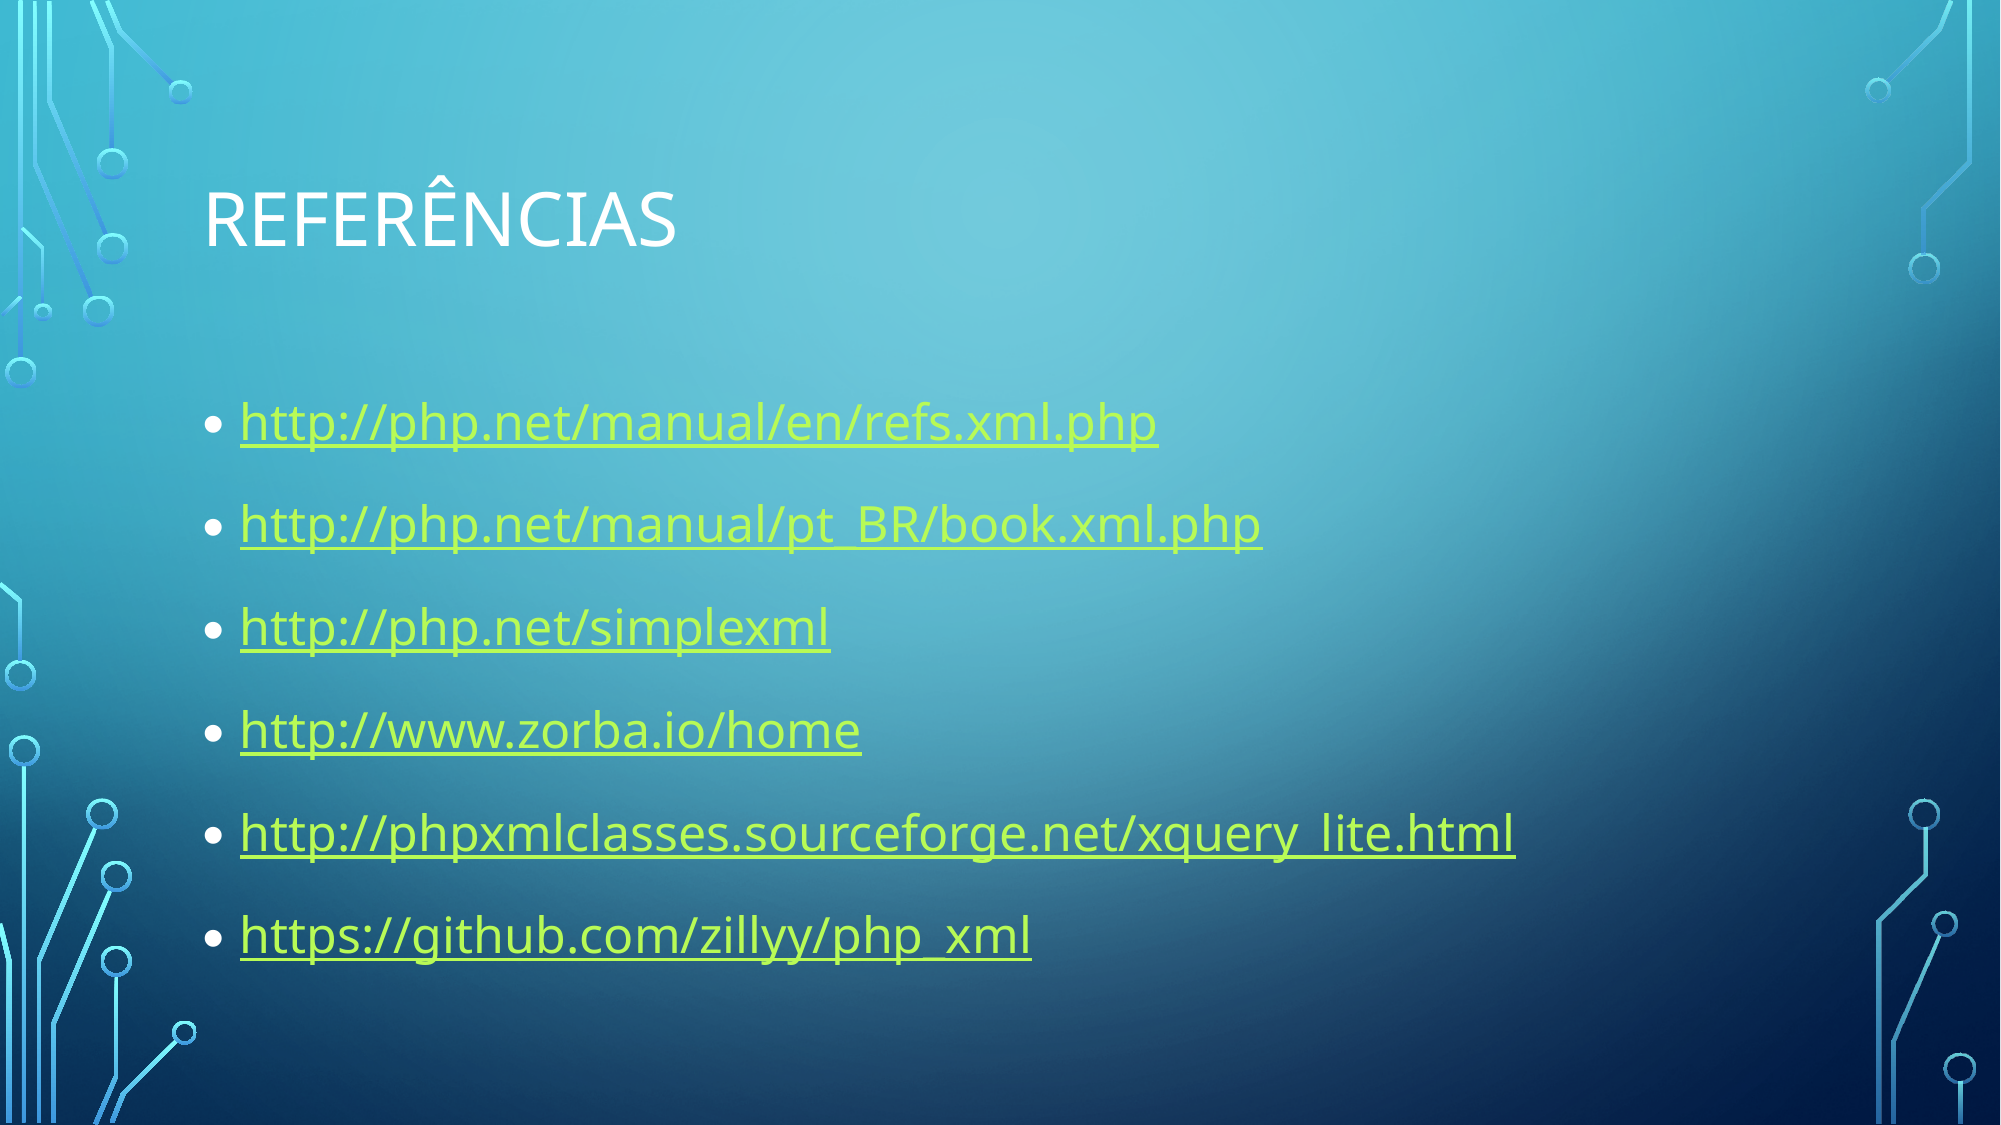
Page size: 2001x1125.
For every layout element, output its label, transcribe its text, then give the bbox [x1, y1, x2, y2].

title referências [187, 101, 1813, 344]
list http://php.net/manual/en/refs.xml.php http://php.net/manual/pt_BR/book.xml.php http://php.net/simplexml http://www.zorba.io/home http://phpxmlclasses.sourceforge.net/xquery_lite.html https://github.com/zillyy/php_xml [187, 369, 1813, 950]
